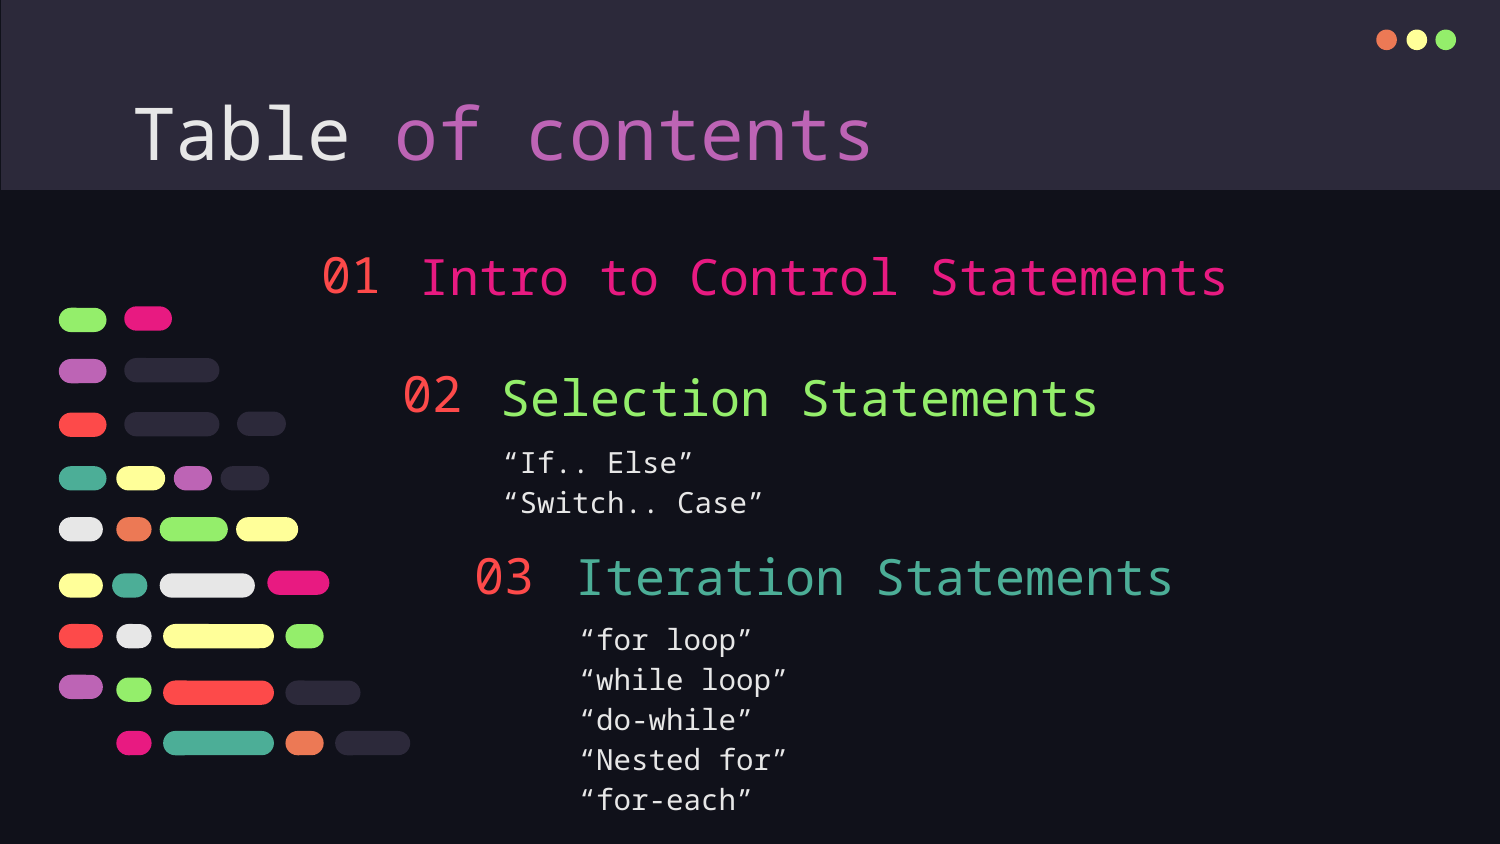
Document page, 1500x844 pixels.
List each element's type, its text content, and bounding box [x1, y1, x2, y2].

text_box “for loop” “while loop” “do-while” “Nested for” “for-each” [563, 600, 1255, 844]
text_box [58, 306, 411, 756]
subtitle Intro to Control Statements [404, 240, 1309, 321]
subtitle Selection Statements [485, 362, 1176, 442]
text_box 03 [459, 542, 530, 608]
text_box Iteration Statements [530, 540, 1222, 621]
title Table of contents [116, 72, 1382, 167]
title 01 [306, 241, 404, 304]
title 02 [415, 360, 486, 425]
subtitle “If.. Else” “Switch.. Case” [487, 423, 1178, 513]
